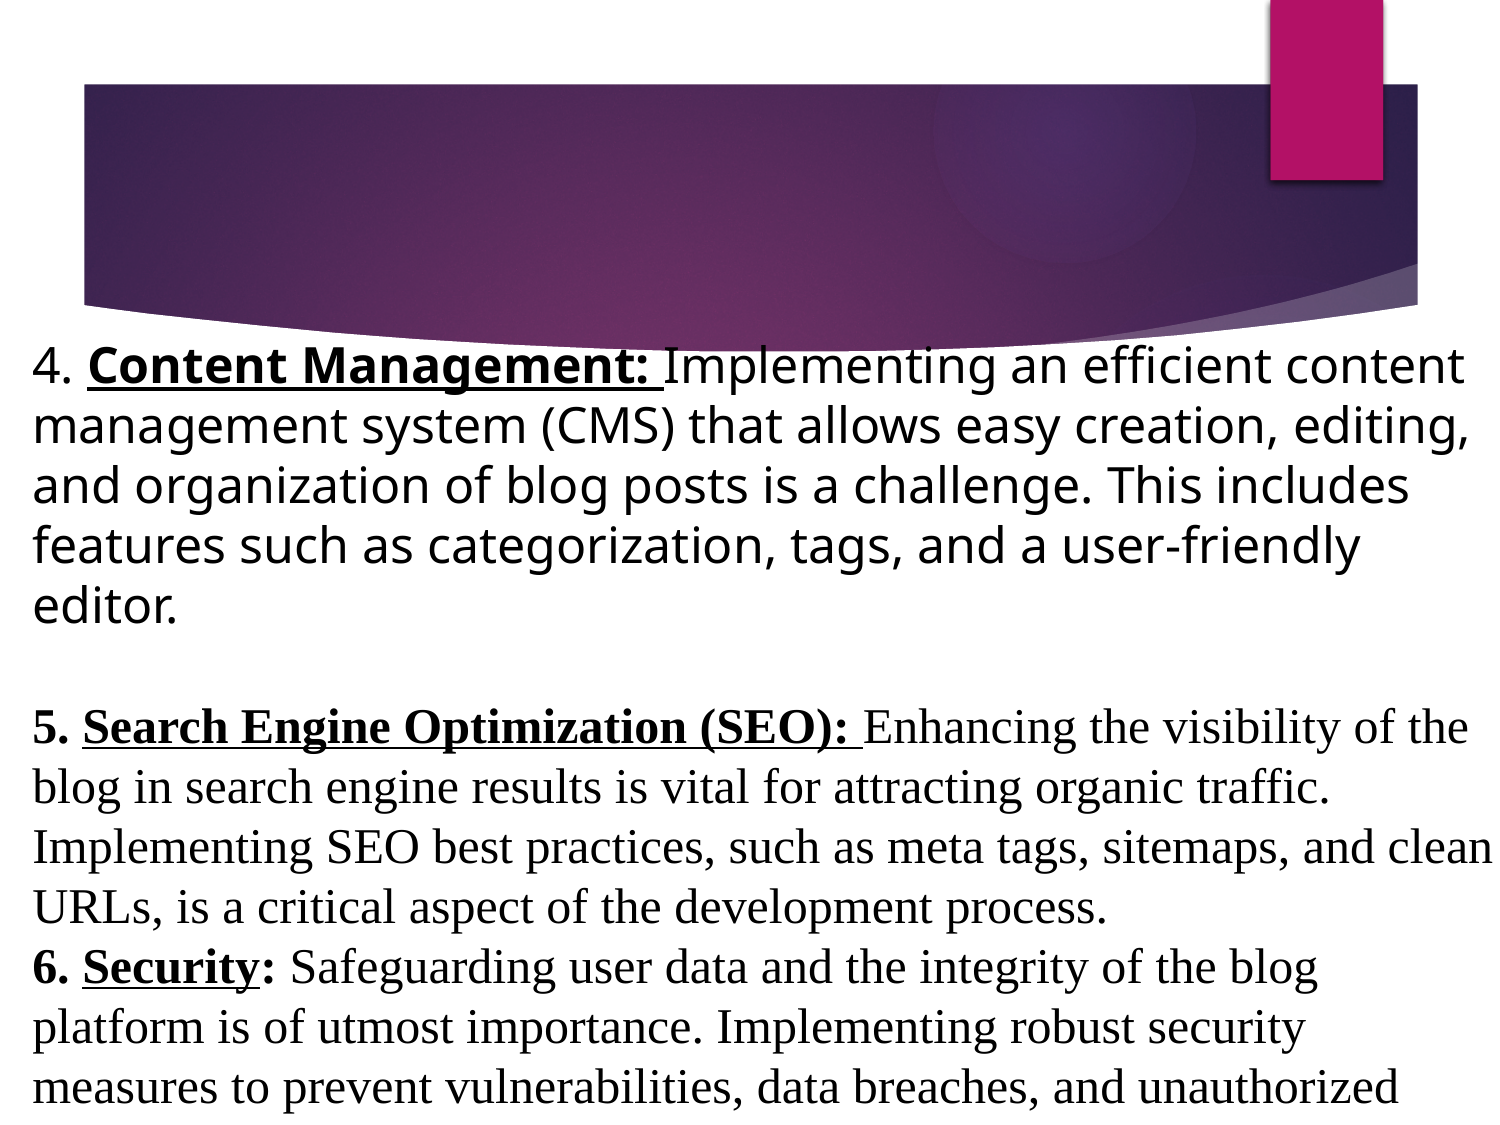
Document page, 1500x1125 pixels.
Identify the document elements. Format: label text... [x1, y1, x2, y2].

text_box 4. Content Management: Implementing an efficient content management system (CMS) that allows easy creation, editing, and organization of blog posts is a challenge. This includes features such as categorization, tags, and a user-friendly editor. 5. Search Engine Optimization (SEO): Enhancing the visibility of the blog in search engine results is vital for attracting organic traffic. Implementing SEO best practices, such as meta tags, sitemaps, and clean URLs, is a critical aspect of the development process. 6. Security: Safeguarding user data and the integrity of the blog platform is of utmost importance. Implementing robust security measures to prevent vulnerabilities, data breaches, and unauthorized access is a constant challenge. [17, 326, 1500, 1125]
